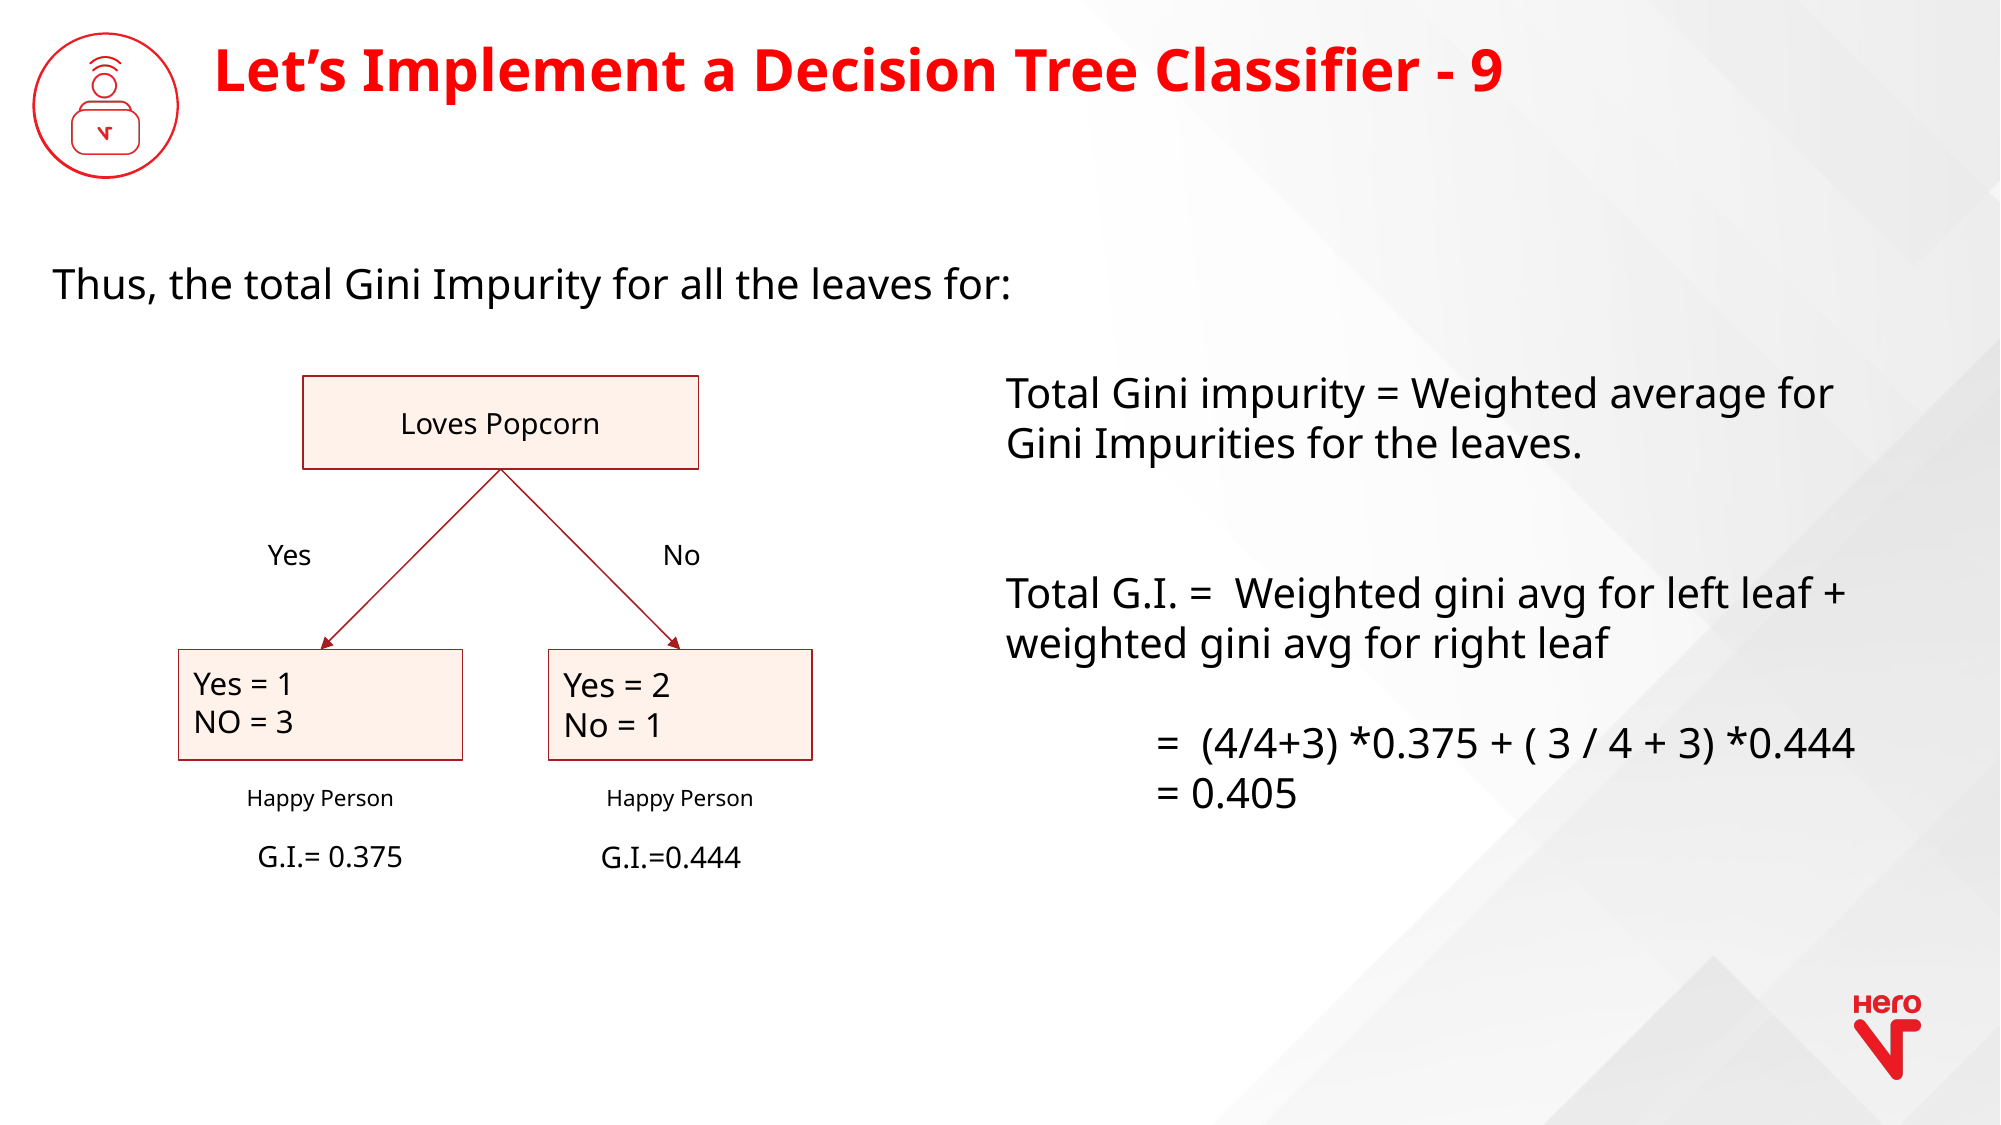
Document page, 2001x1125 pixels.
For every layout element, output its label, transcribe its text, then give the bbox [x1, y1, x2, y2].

text_box Happy Person [171, 768, 470, 827]
text_box Yes [252, 530, 315, 585]
text_box G.I.=0.444 [523, 823, 819, 890]
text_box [320, 468, 499, 650]
picture [71, 56, 140, 155]
text_box Loves Popcorn [302, 375, 699, 469]
text_box Let’s Implement a Decision Tree Classifier - 9 [198, 18, 1877, 119]
text_box Yes = 1 NO = 3 [178, 649, 463, 761]
text_box No [686, 530, 752, 585]
text_box Thus, the total Gini Impurity for all the leaves for: [37, 242, 1963, 323]
text_box Total Gini impurity = Weighted average for Gini Impurities for the leaves. Total G.I. = Weighted gini avg for left leaf + weighted gini avg for right leaf = (4/4+3) *0.375 + ( 3 / 4 + 3) *0.444 = 0.405 [990, 351, 1921, 570]
text_box G.I.= 0.375 [194, 827, 466, 889]
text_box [500, 468, 681, 650]
text_box Yes = 2 No = 1 [548, 649, 813, 761]
text_box Happy Person [548, 768, 813, 827]
picture [1854, 995, 1921, 1080]
text_box No [67, 0, 2000, 1125]
